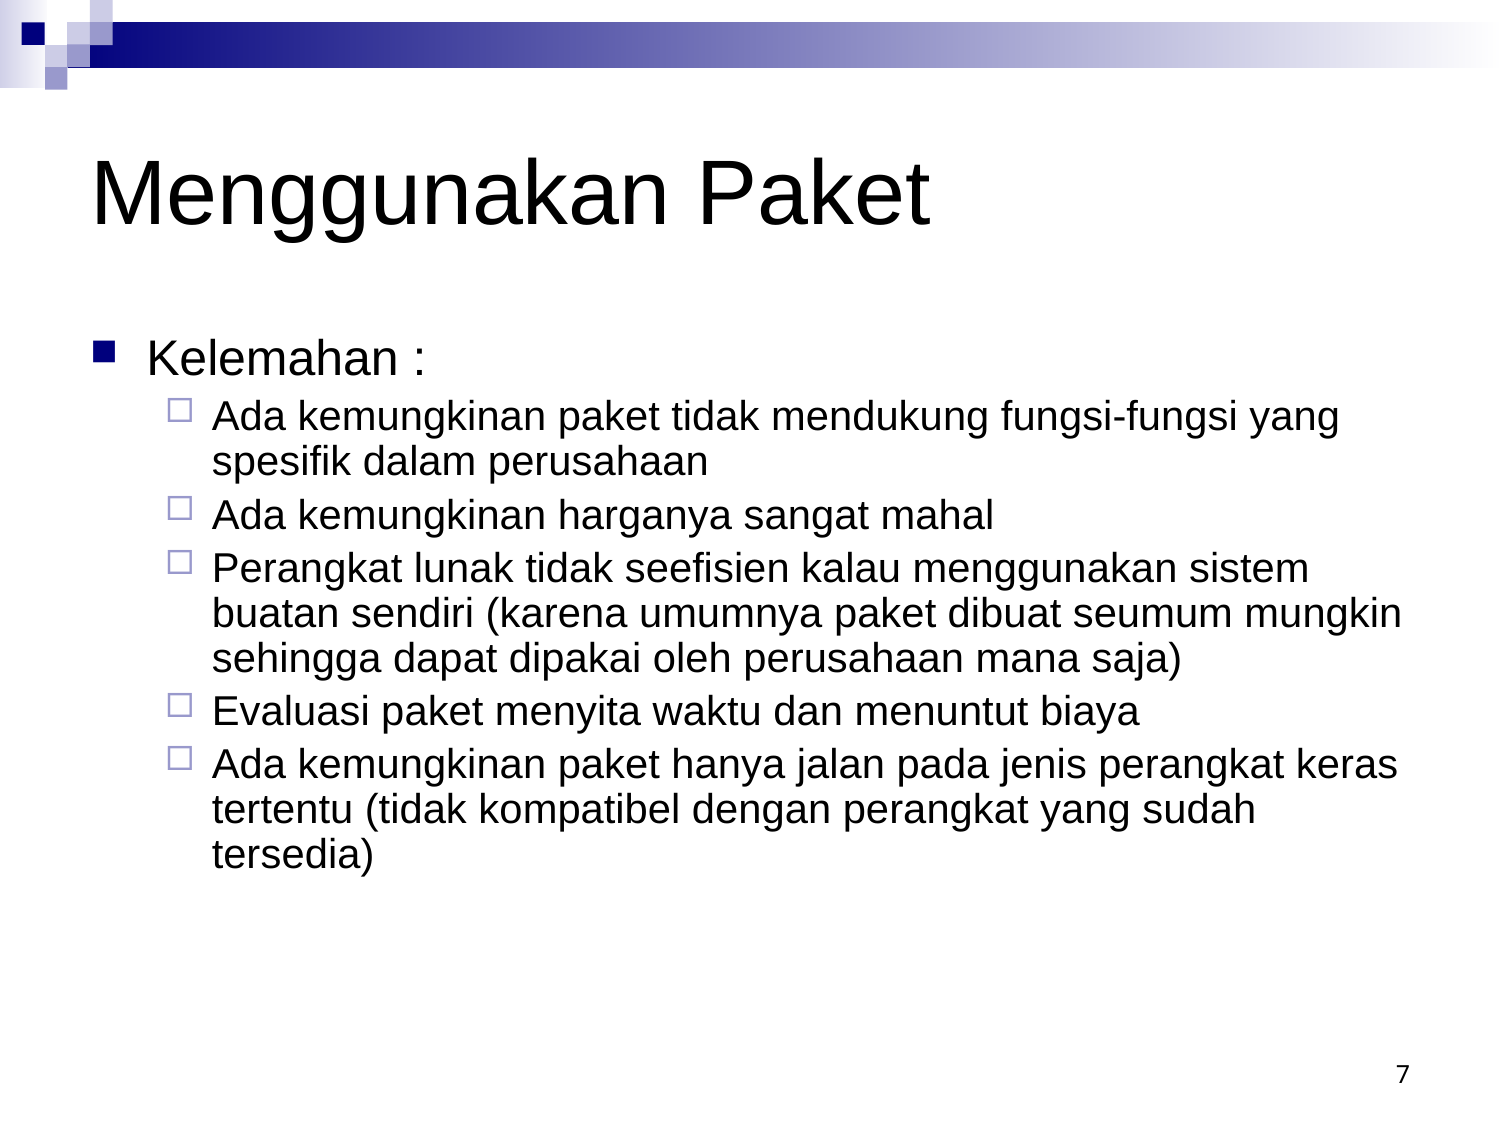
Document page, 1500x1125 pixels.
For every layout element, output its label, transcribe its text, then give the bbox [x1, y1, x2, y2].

title Menggunakan Paket [74, 74, 1426, 301]
list Kelemahan : Ada kemungkinan paket tidak mendukung fungsi-fungsi yang spesifik dalam perusahaan Ada kemungkinan harganya sangat mahal Perangkat lunak tidak seefisien kalau menggunakan sistem buatan sendiri (karena umumnya paket dibuat seumum mungkin sehingga dapat dipakai oleh perusahaan mana saja) Evaluasi paket menyita waktu dan menuntut biaya Ada kemungkinan paket hanya jalan pada jenis perangkat keras tertentu (tidak kompatibel dengan perangkat yang sudah tersedia) [74, 324, 1426, 963]
slide_number 7 [1074, 1024, 1426, 1101]
